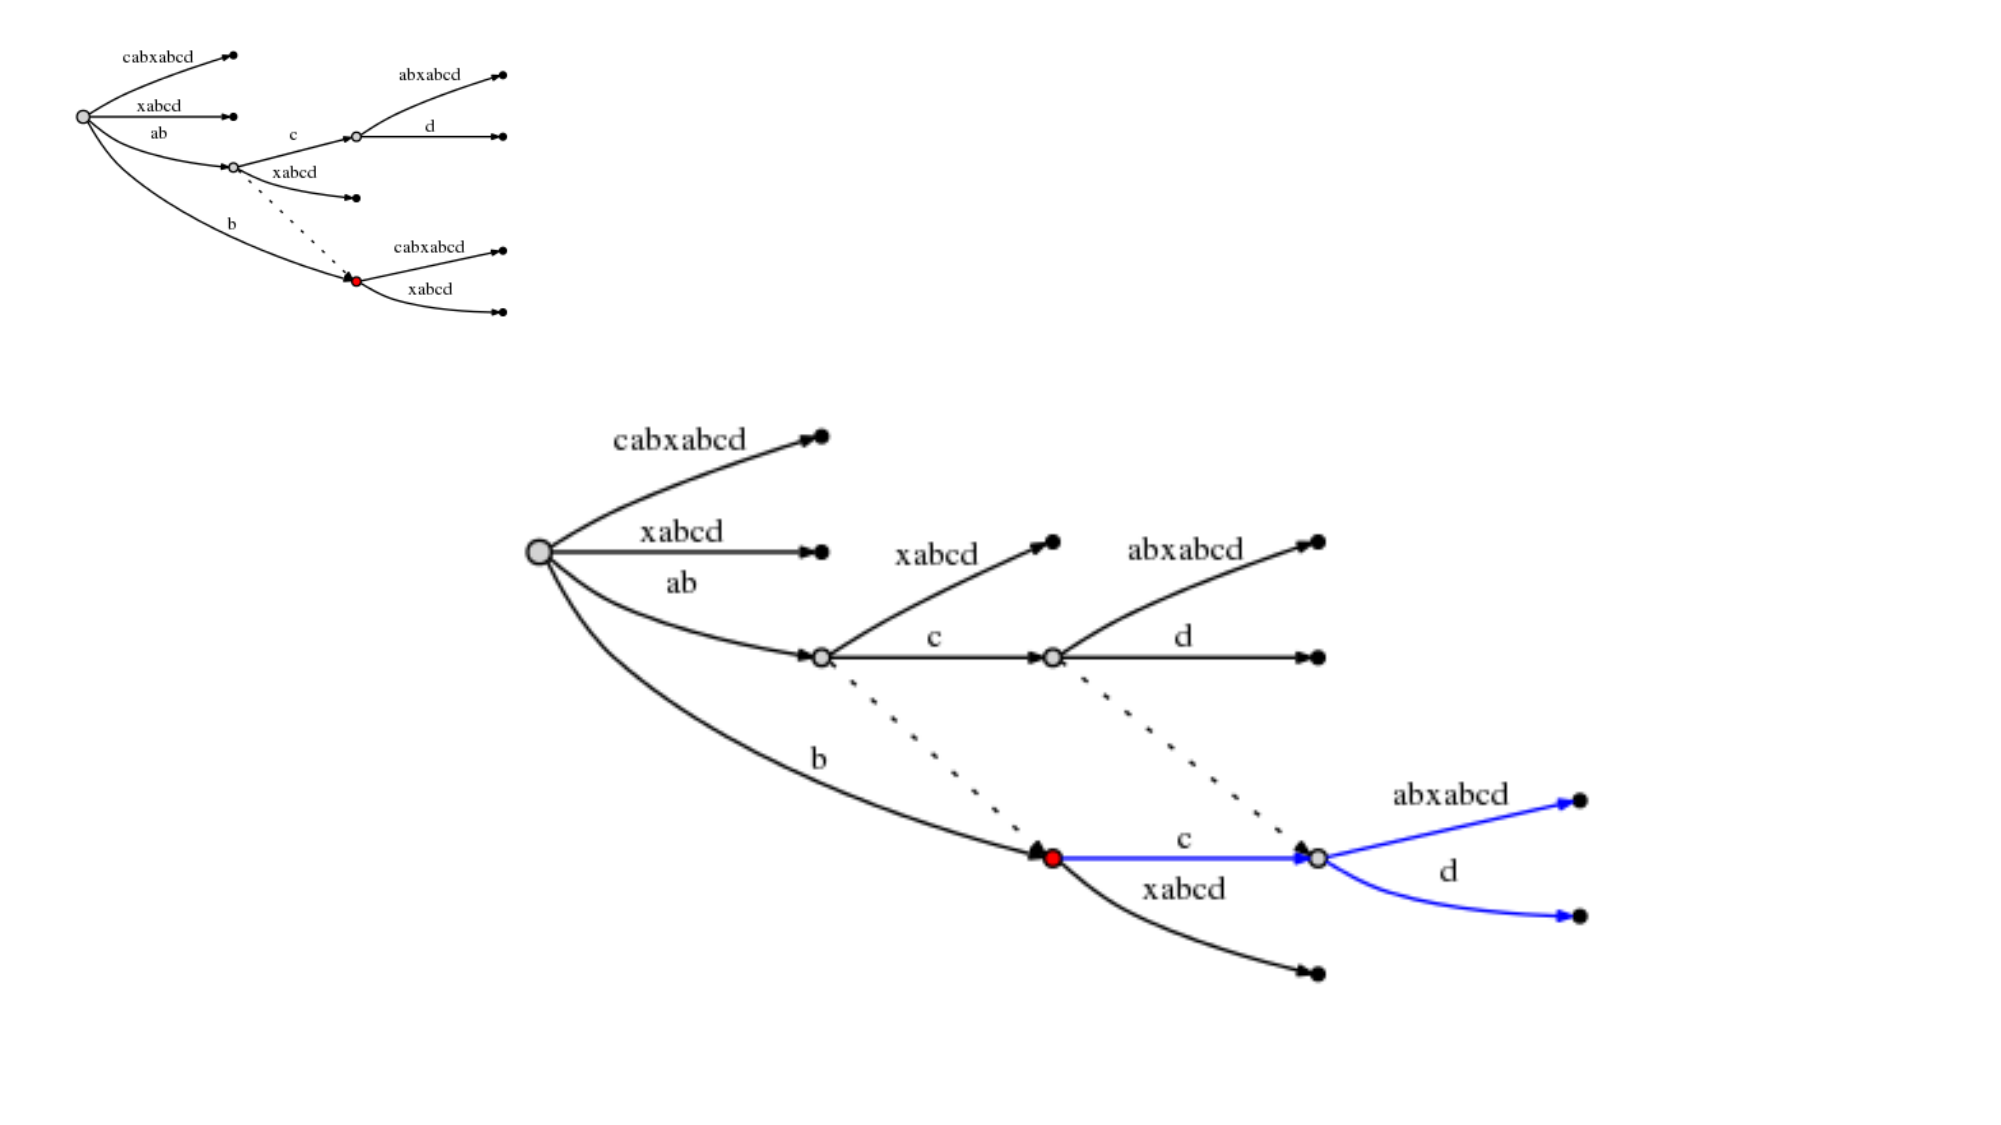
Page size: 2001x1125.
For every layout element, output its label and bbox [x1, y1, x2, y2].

picture [513, 410, 1602, 992]
picture [69, 41, 514, 322]
